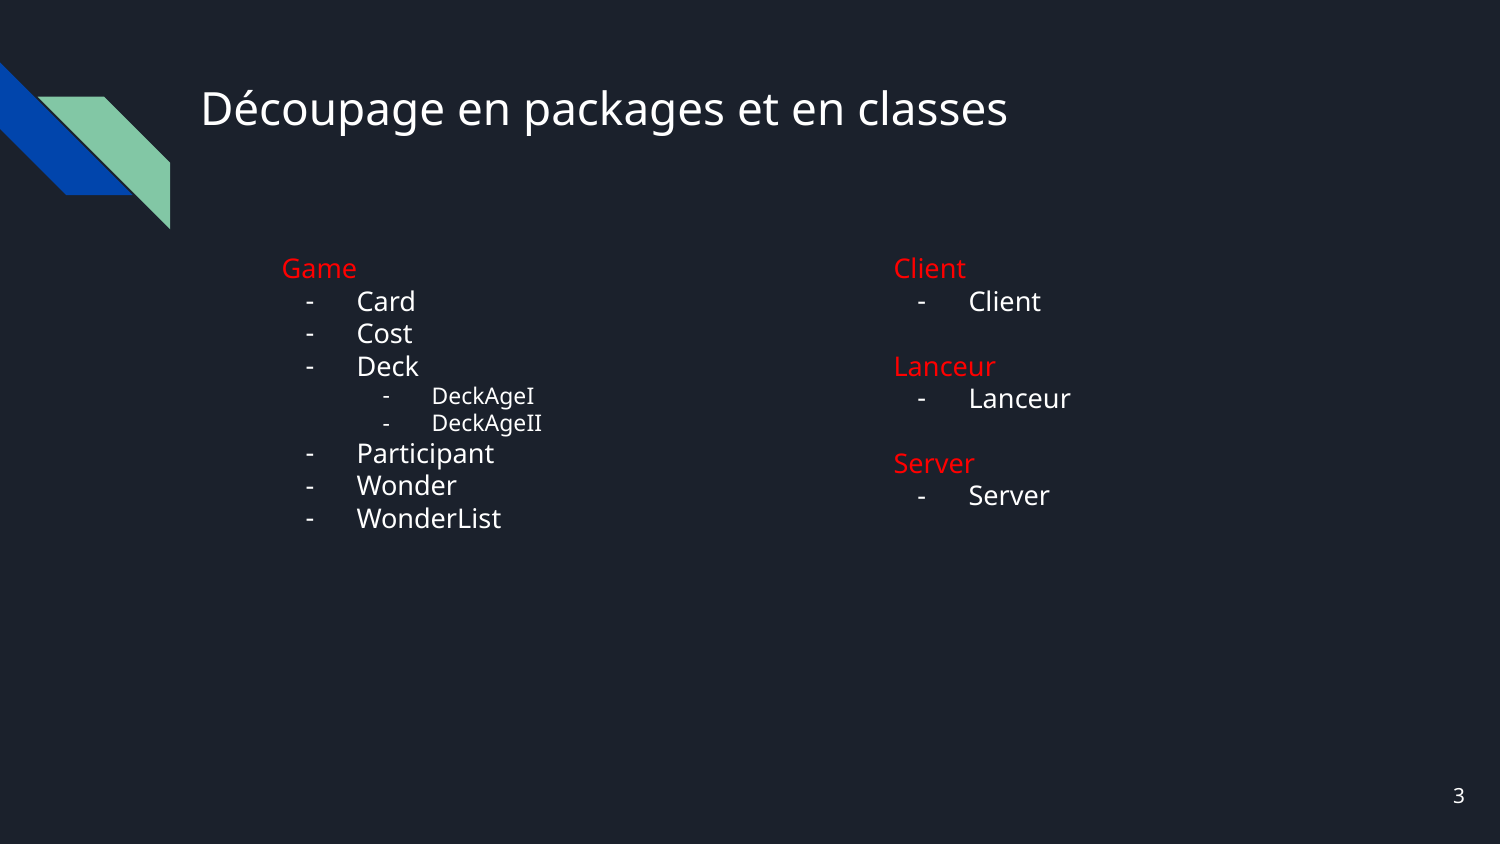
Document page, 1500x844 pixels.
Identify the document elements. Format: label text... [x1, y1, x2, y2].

list Client Client Lanceur Lanceur Server Server [878, 236, 1304, 844]
slide_number ‹#› [1389, 764, 1480, 830]
title Découpage en packages et en classes [185, 64, 1500, 215]
list Game Card Cost Deck DeckAgeI DeckAgeII Participant Wonder WonderList [266, 236, 692, 844]
